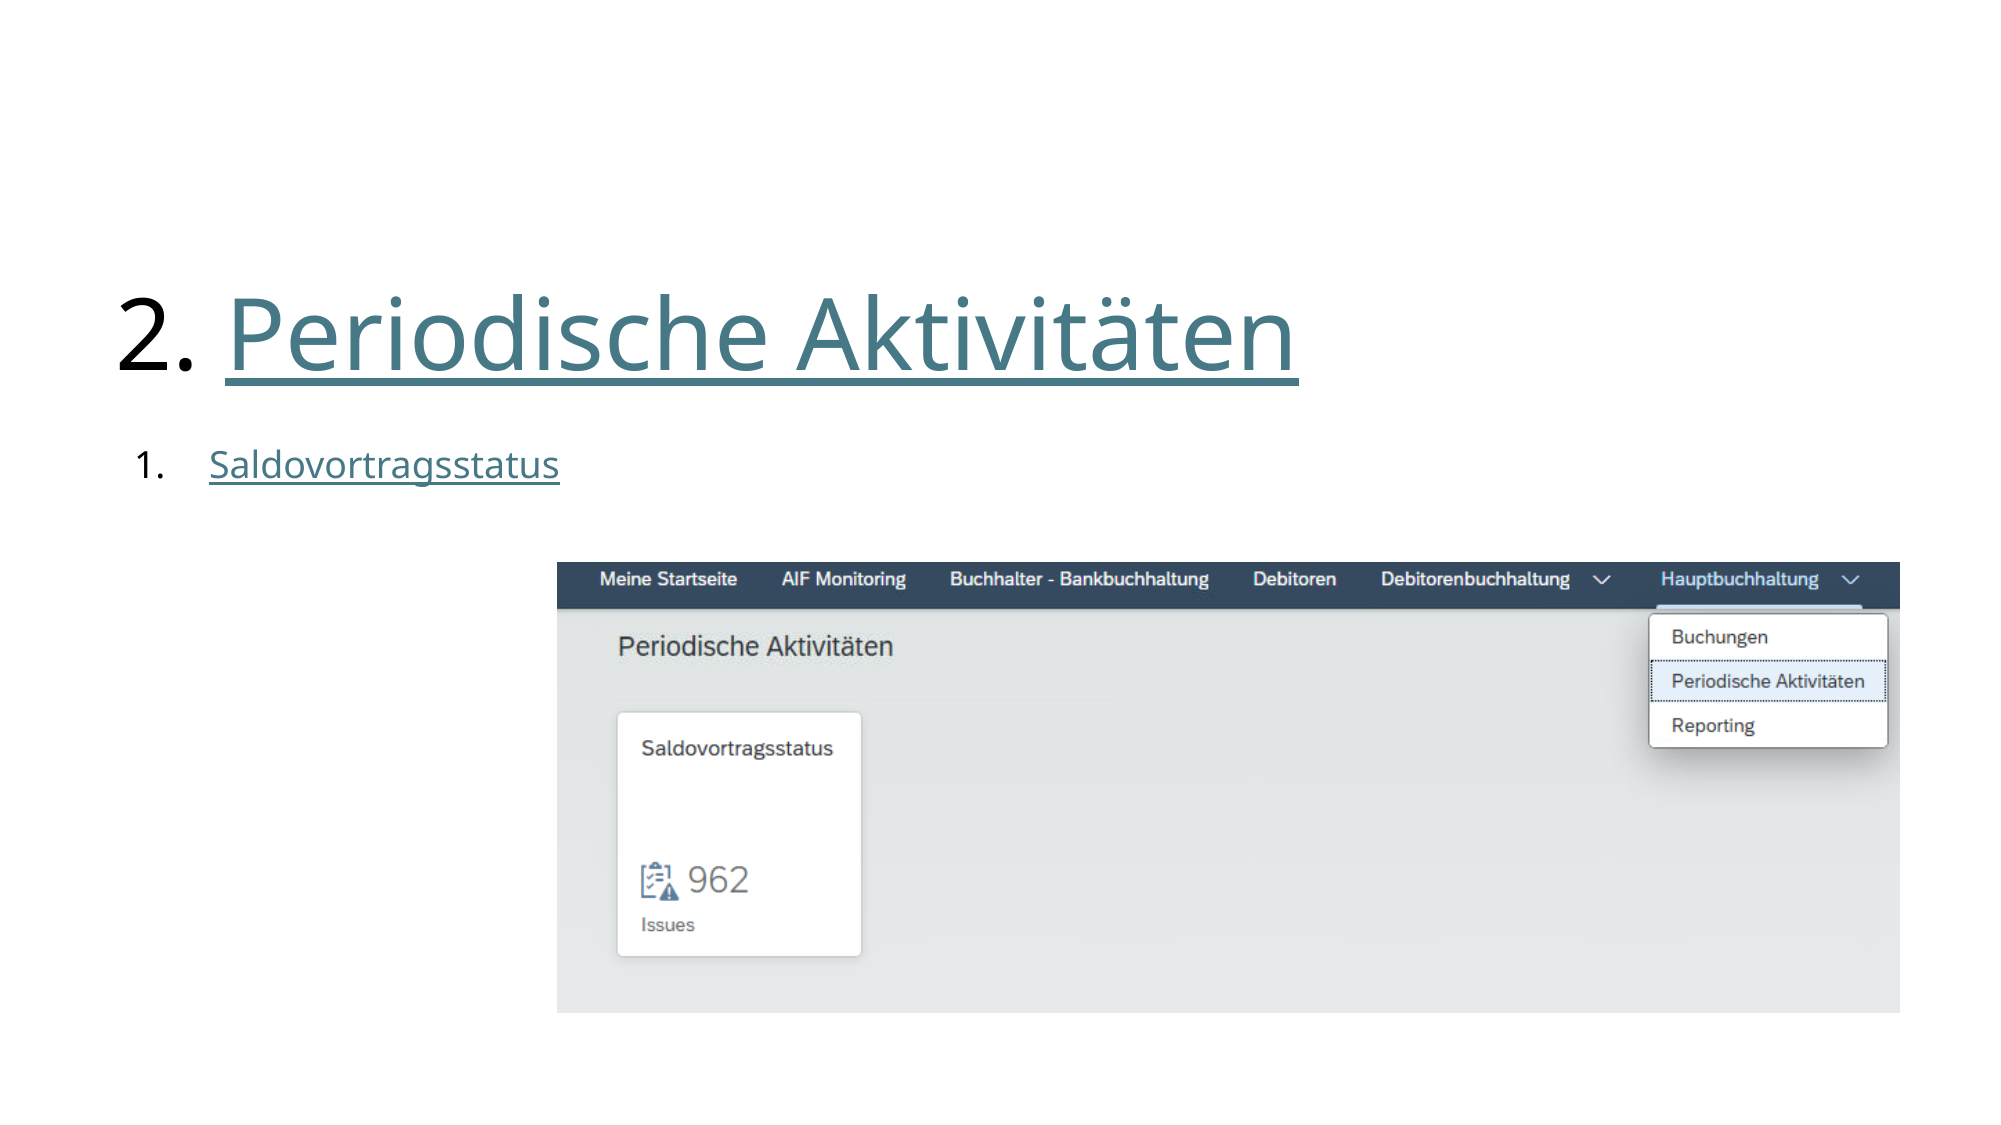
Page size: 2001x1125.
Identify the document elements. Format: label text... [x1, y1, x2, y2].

title 2. Periodische Aktivitäten [100, 79, 1461, 403]
text_box Saldovortragsstatus [100, 423, 859, 943]
picture [557, 561, 1900, 1013]
